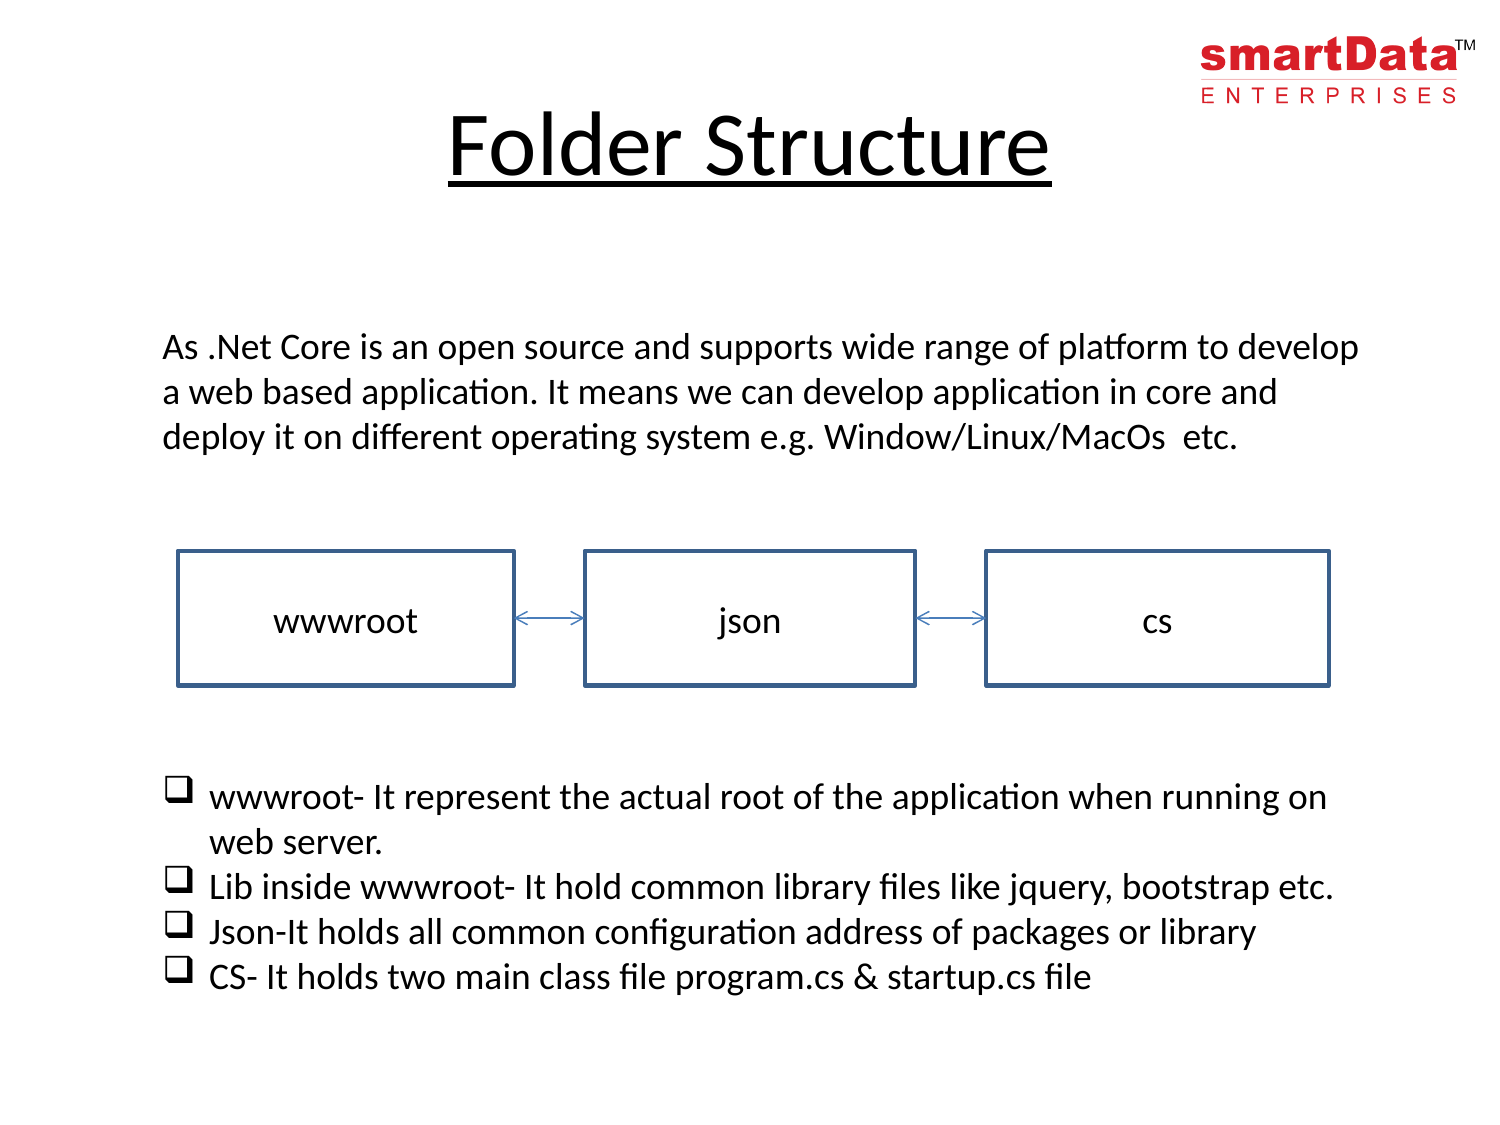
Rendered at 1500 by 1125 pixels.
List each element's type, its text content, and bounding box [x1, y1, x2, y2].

title Folder Structure [75, 45, 1425, 233]
text_box wwwroot [176, 549, 516, 688]
text_box cs [984, 549, 1331, 688]
picture [1181, 35, 1477, 125]
text_box As .Net Core is an open source and supports wide range of platform to develop a web based application. It means we can develop application in core and deploy it on different operating system e.g. Window/Linux/MacOs etc. wwwroot- It represent the actual root of the application when running on web server. Lib inside wwwroot- It hold common library files like jquery, bootstrap etc. Json-It holds all common configuration address of packages or library CS- It holds two main class file program.cs & startup.cs file [147, 314, 1400, 1050]
text_box json [583, 549, 917, 688]
